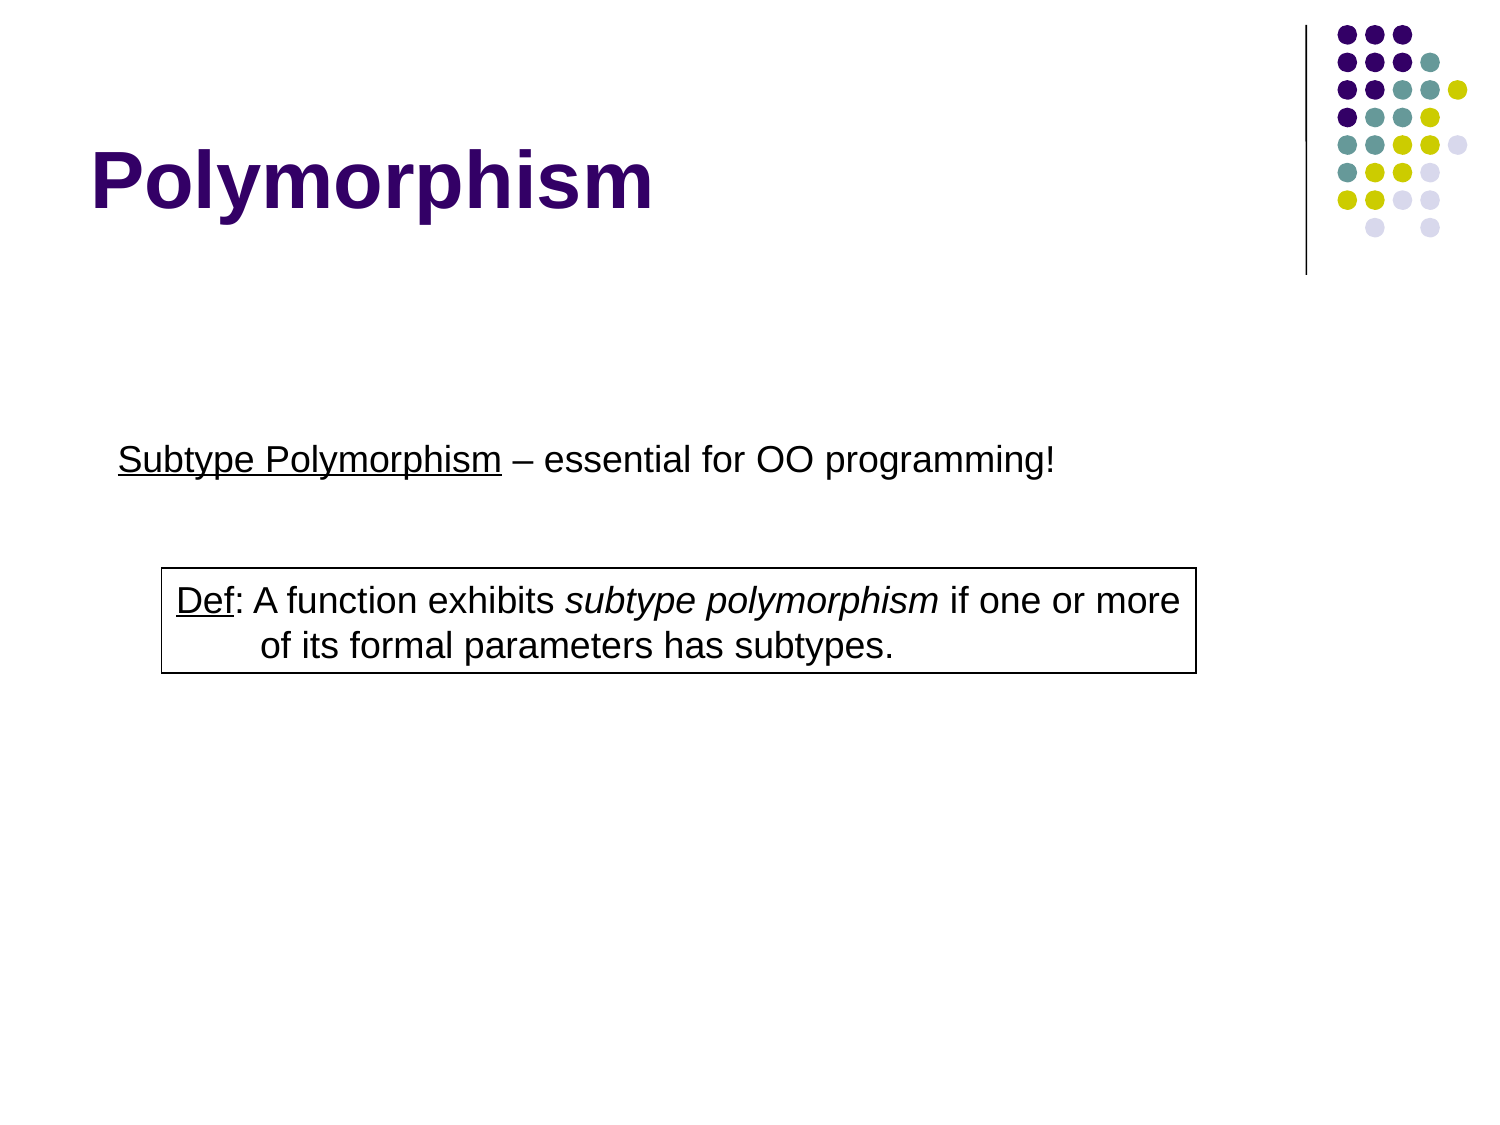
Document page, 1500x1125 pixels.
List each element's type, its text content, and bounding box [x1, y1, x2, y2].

title Polymorphism [75, 20, 1313, 233]
text_box Def: A function exhibits subtype polymorphism if one or more of its formal parameters has subtypes. [161, 568, 1196, 673]
text_box Subtype Polymorphism – essential for OO programming! [102, 427, 1071, 487]
